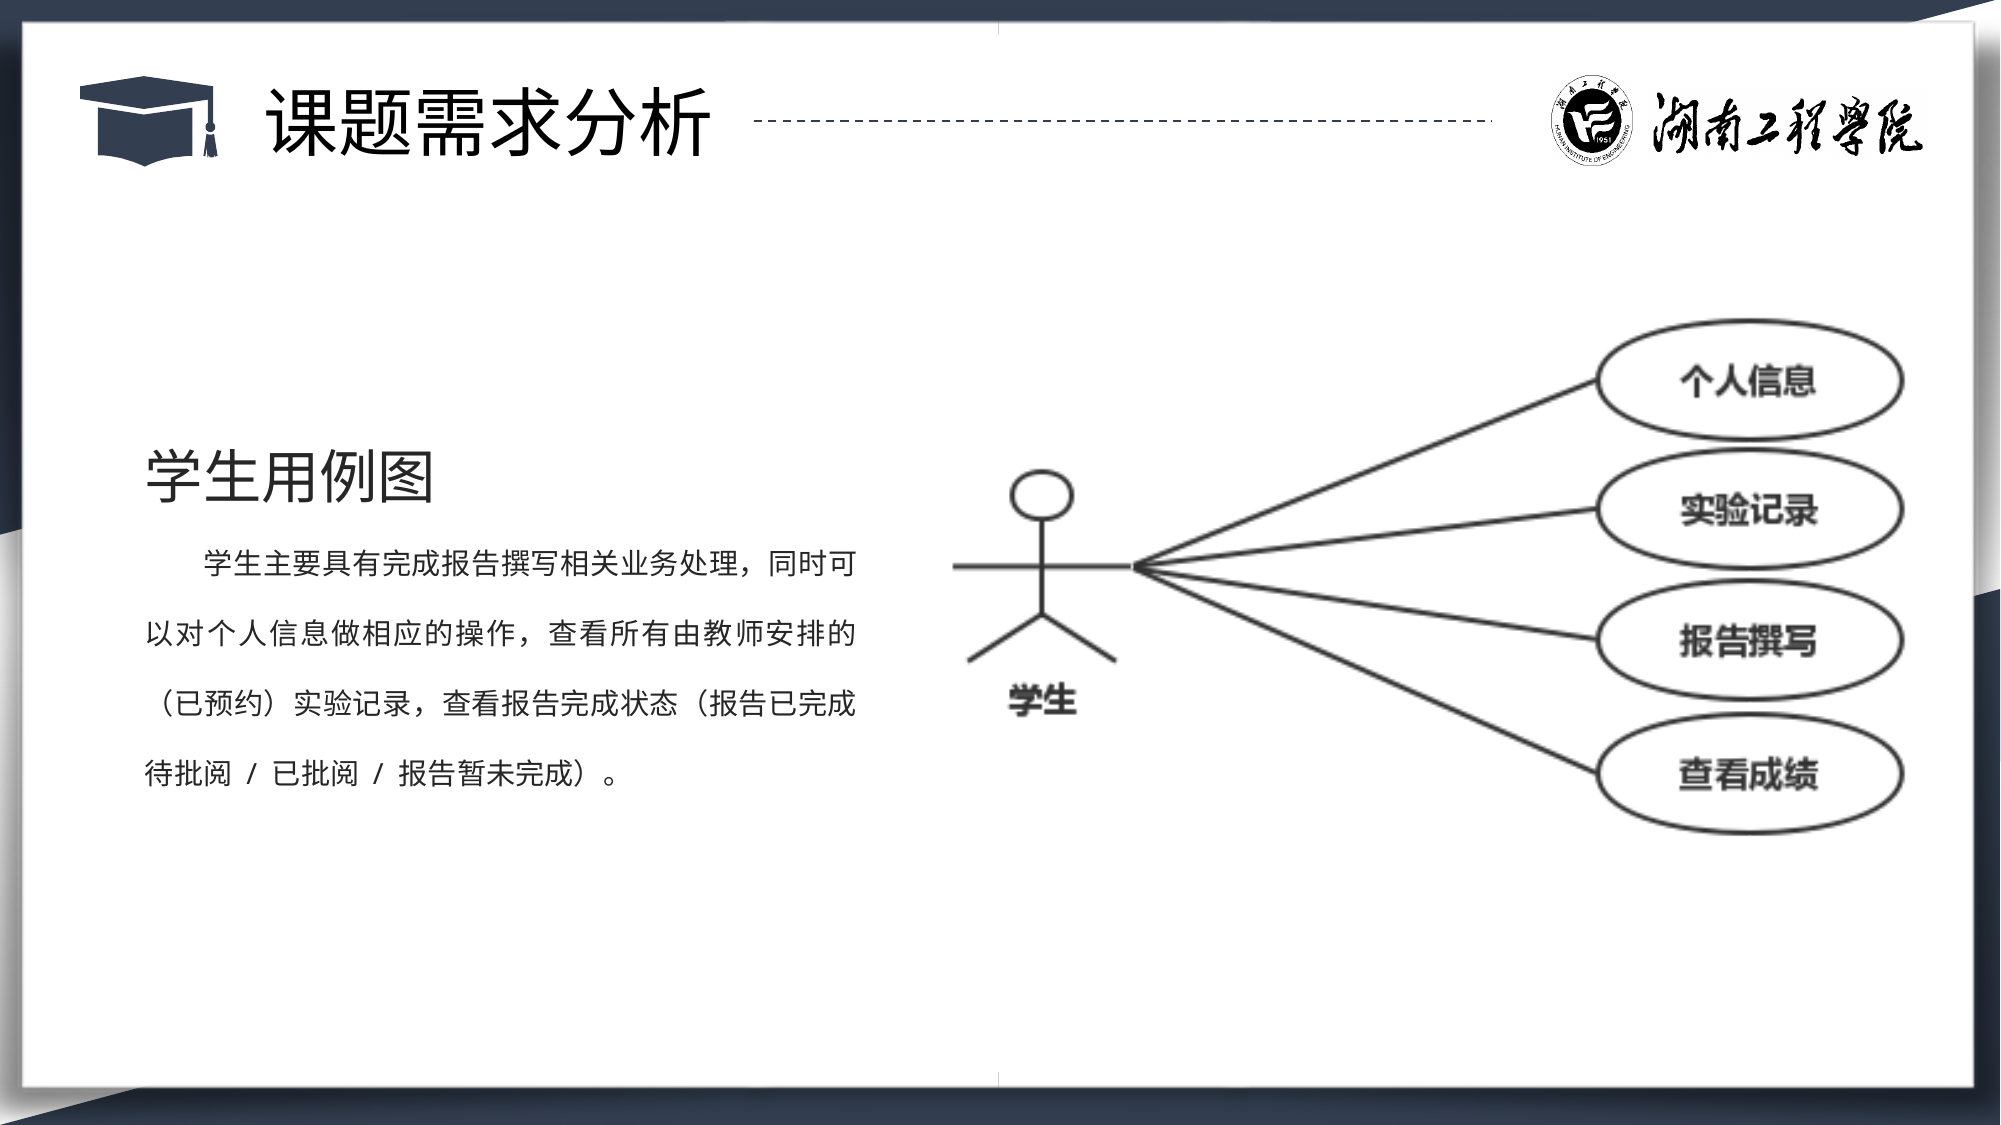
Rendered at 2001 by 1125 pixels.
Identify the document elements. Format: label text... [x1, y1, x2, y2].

text_box 学生用例图 学生主要具有完成报告撰写相关业务处理，同时可以对个人信息做相应的操作，查看所有由教师安排的（已预约）实验记录，查看报告完成状态（报告已完成待批阅 / 已批阅 / 报告暂未完成）。 [130, 363, 873, 798]
picture [0, 9, 2001, 1125]
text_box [80, 68, 1927, 175]
